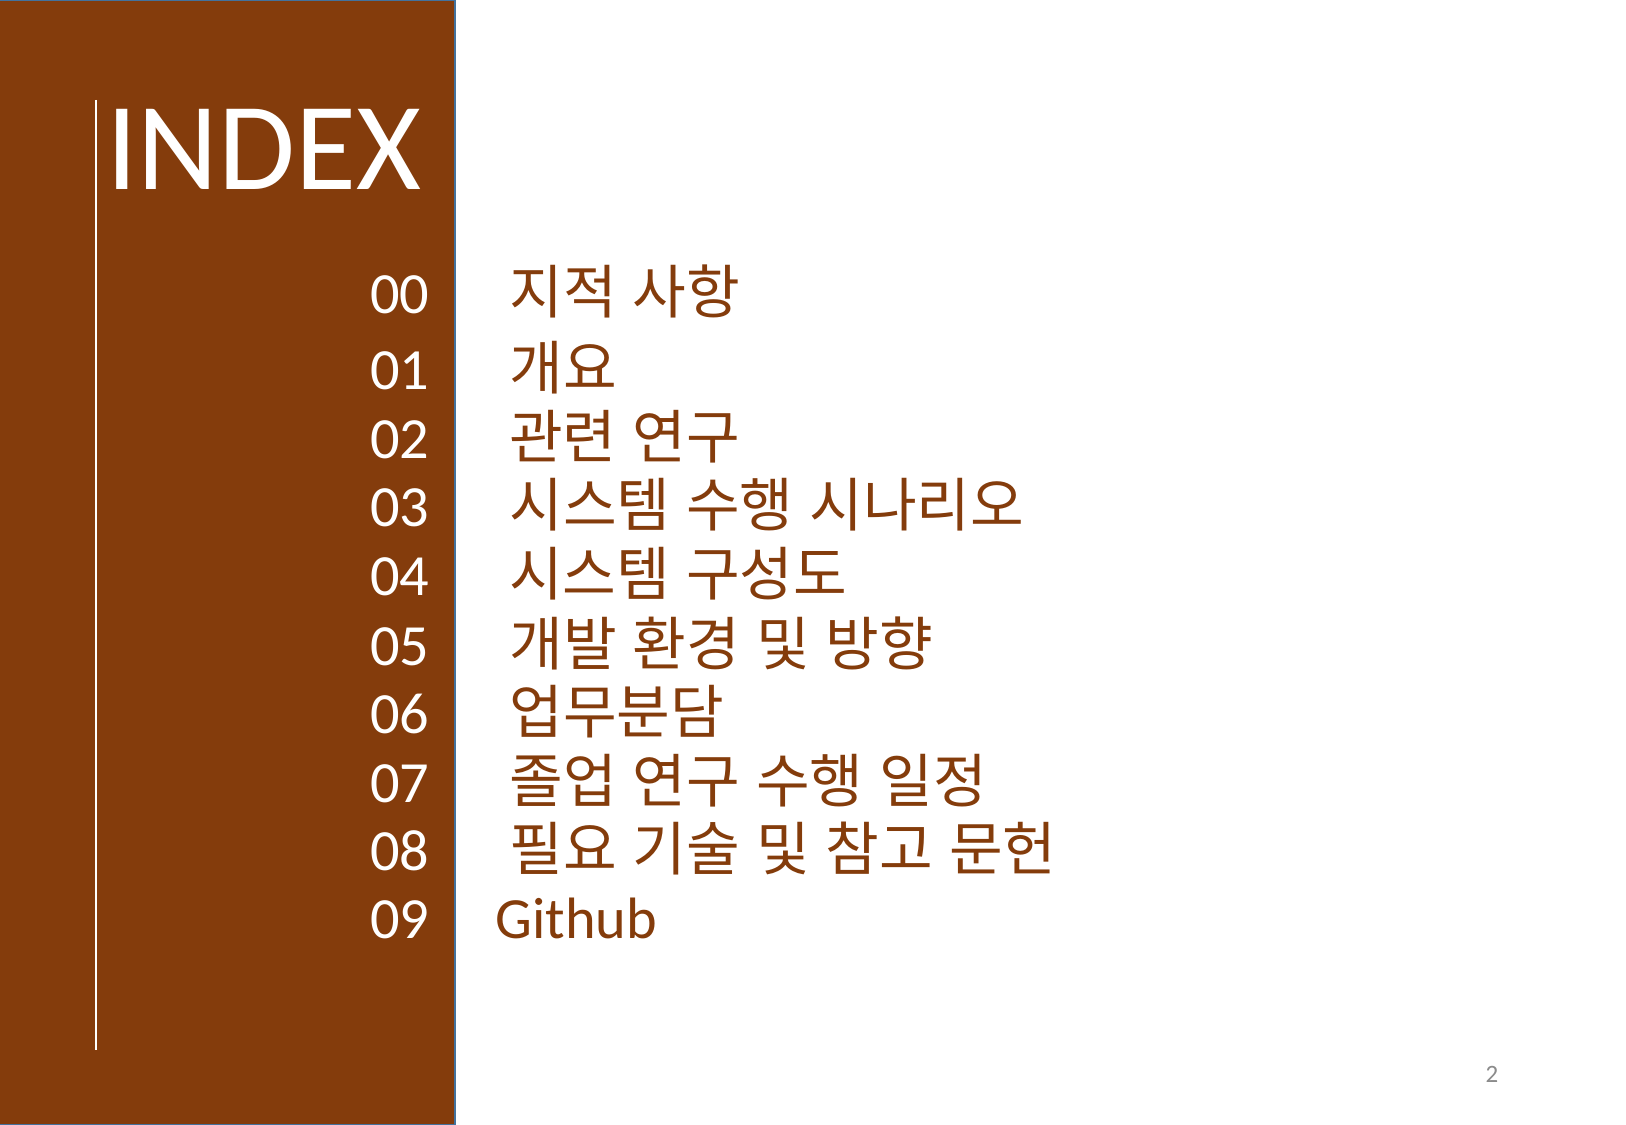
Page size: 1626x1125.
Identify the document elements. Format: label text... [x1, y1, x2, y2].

text_box 00 지적 사항 [355, 248, 909, 333]
text_box 08 필요 기술 및 참고 문헌 [355, 804, 1440, 872]
text_box 03 시스템 수행 시나리오 [355, 460, 1408, 546]
text_box 09 Github [355, 872, 1440, 958]
text_box 02 관련 연구 및 사례 [355, 392, 1234, 460]
text_box 06 업무분담 [355, 667, 1440, 753]
text_box [0, 0, 456, 1125]
text_box INDEX [62, 57, 767, 222]
text_box 07 졸업 연구 수행 일정 [355, 753, 1440, 804]
text_box 01 개요 [355, 333, 909, 392]
text_box 05 개발 환경 및 방향 [355, 600, 1440, 667]
text_box 04 시스템 구성도 [355, 530, 1191, 600]
slide_number 2 [1147, 1042, 1514, 1103]
